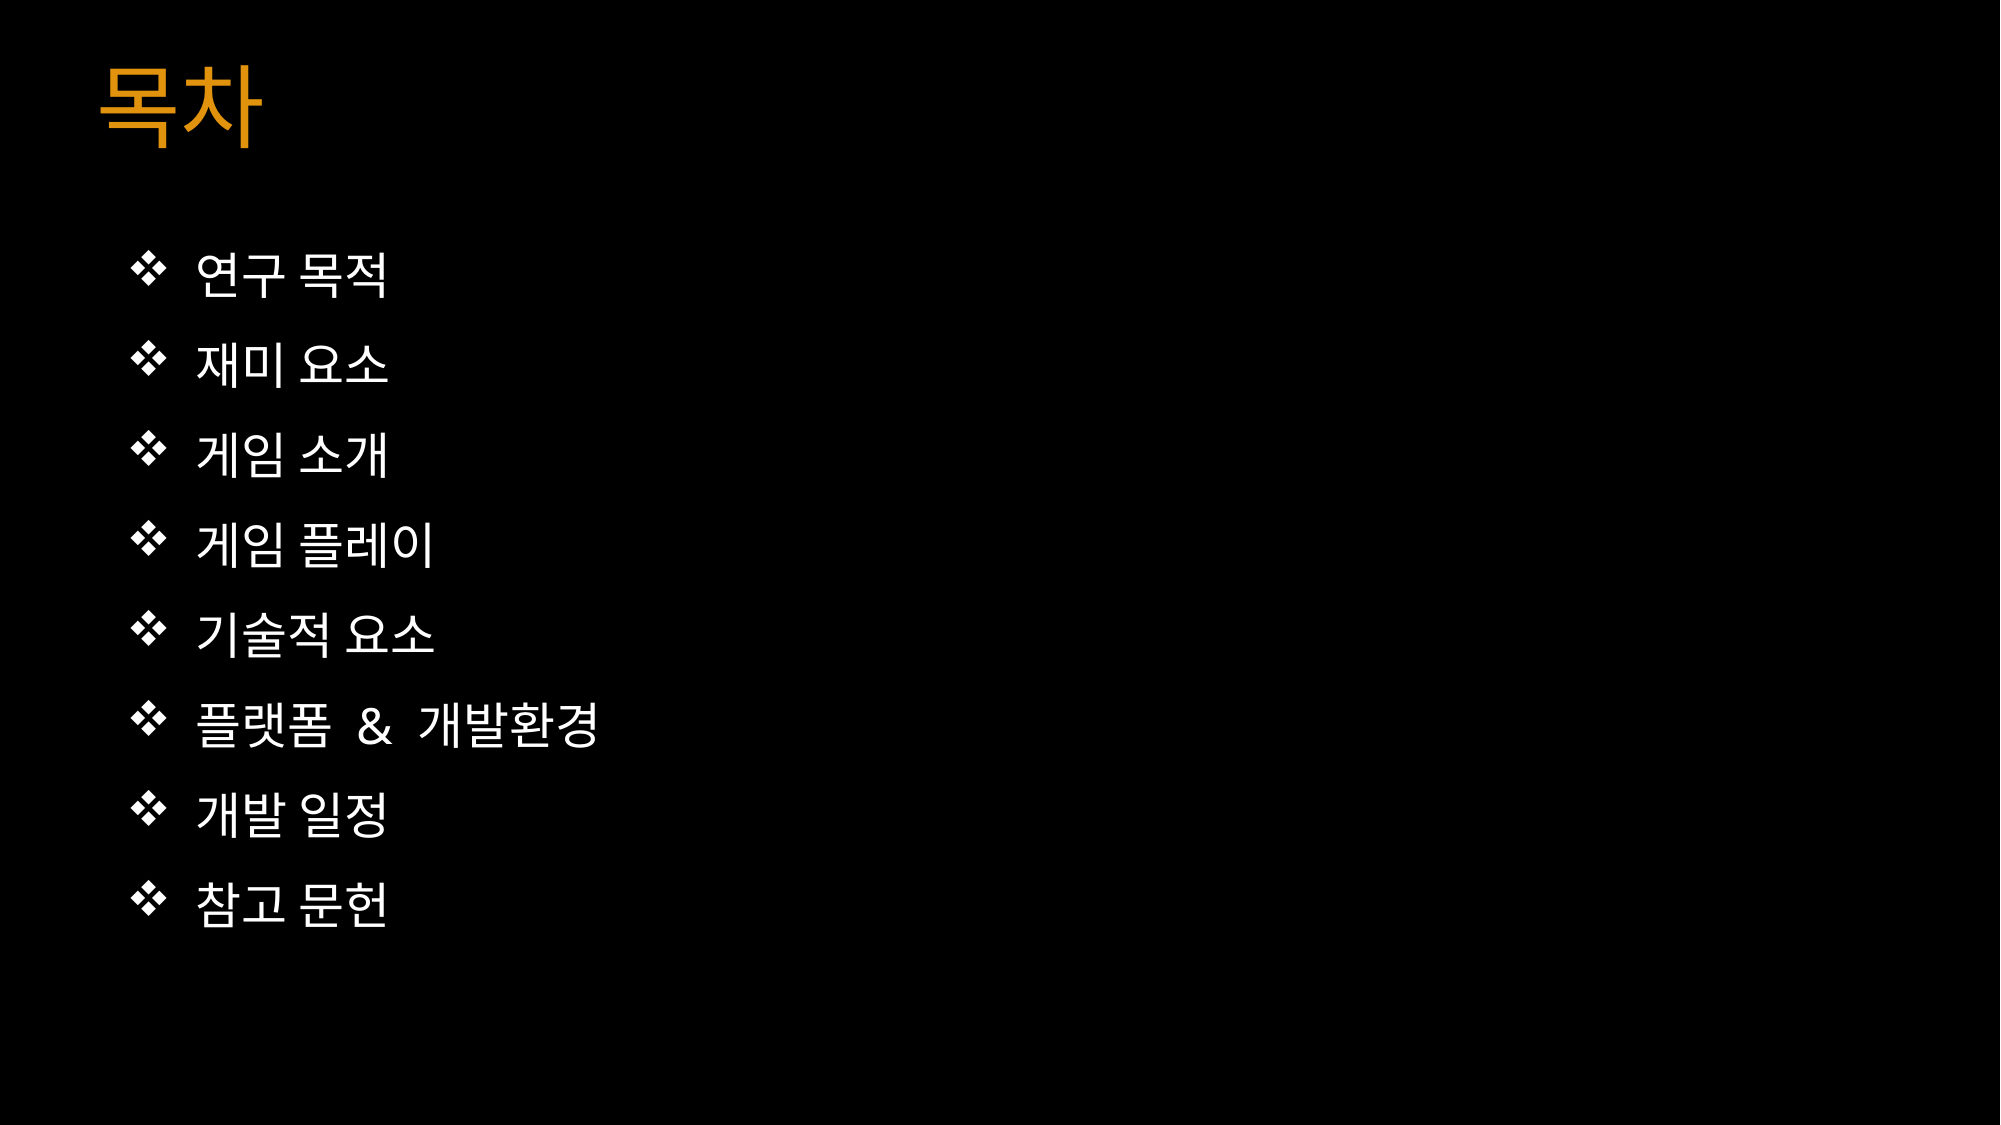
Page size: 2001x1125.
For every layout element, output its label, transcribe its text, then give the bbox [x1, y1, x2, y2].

text_box 목차 [81, 42, 838, 168]
text_box 연구 목적 재미 요소 게임 소개 게임 플레이 기술적 요소 플랫폼 & 개발환경 개발 일정 참고 문헌 [111, 207, 1756, 1003]
